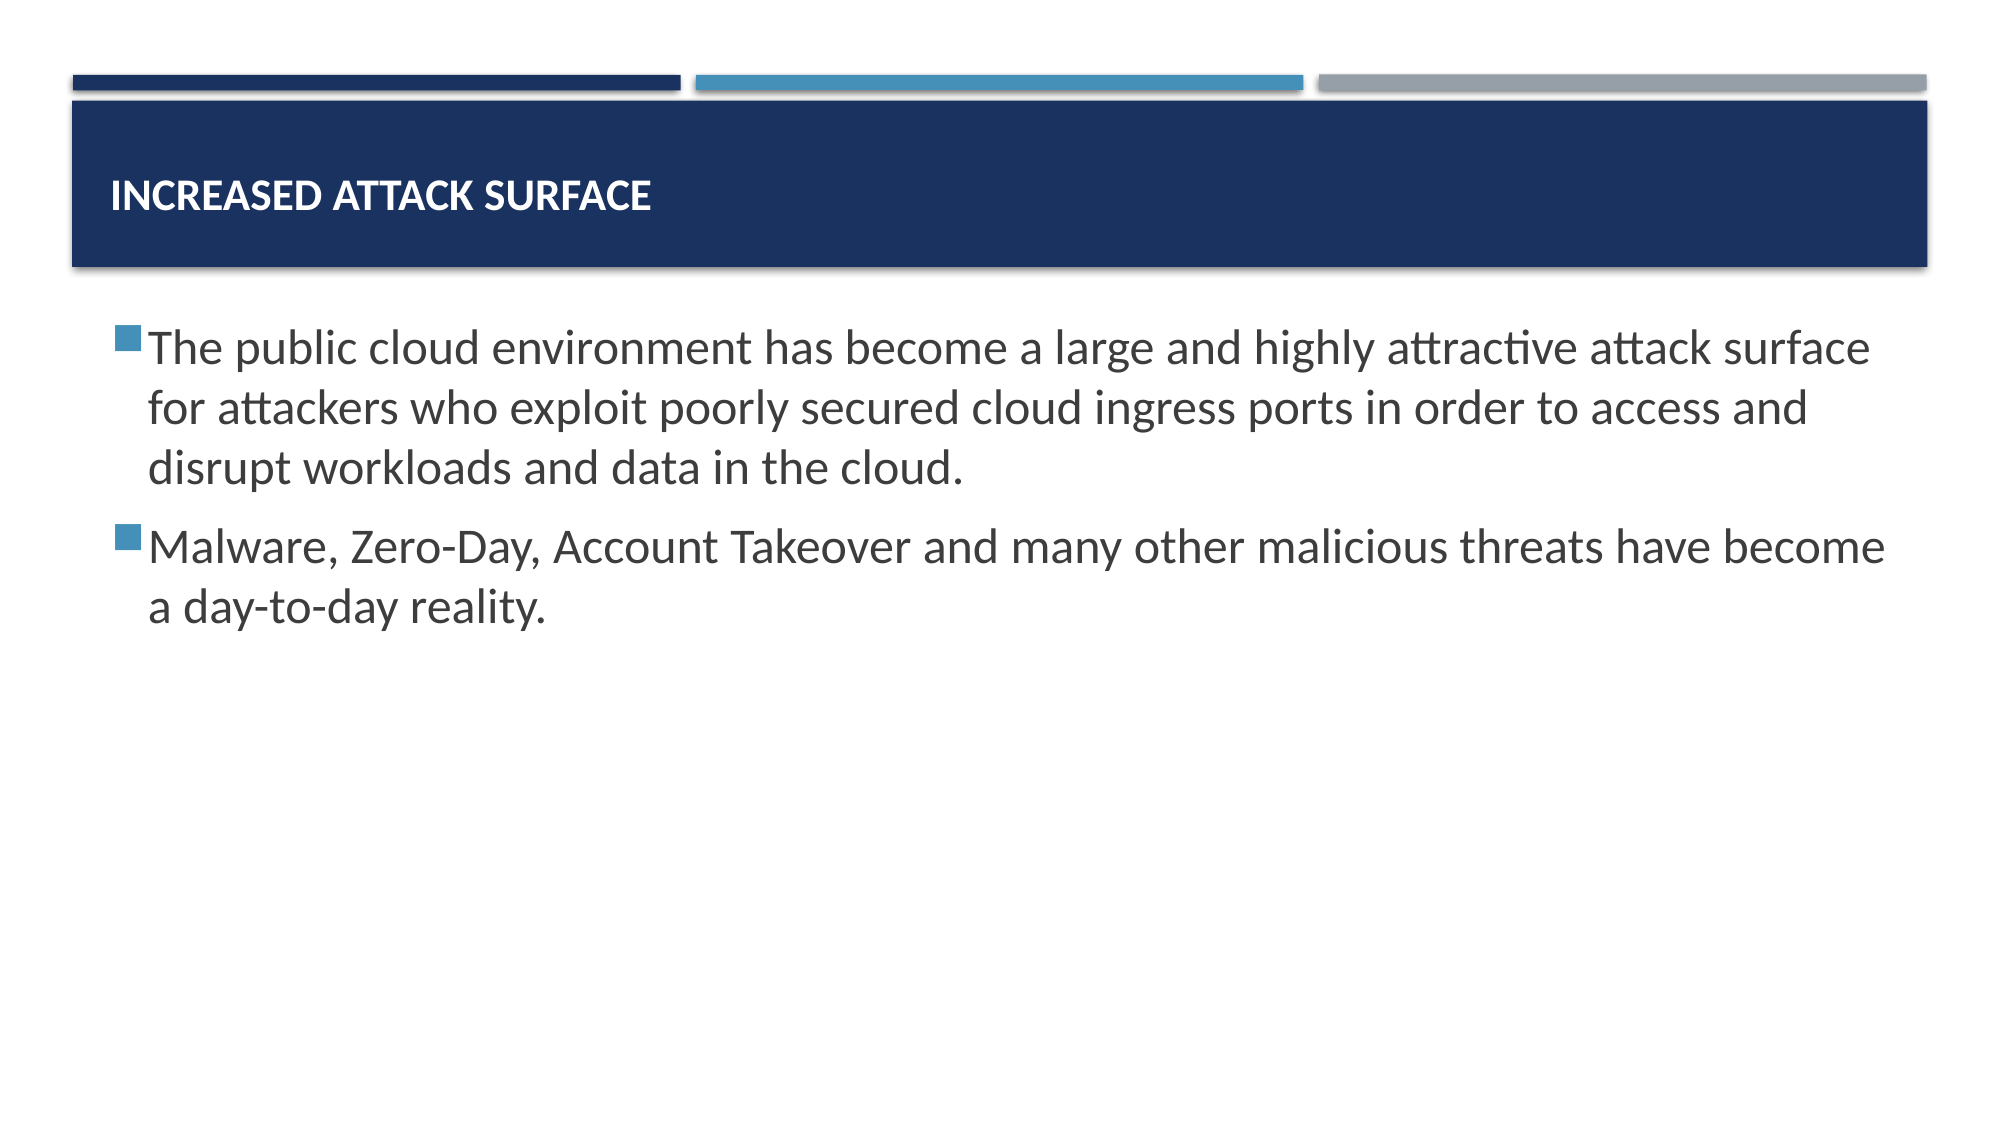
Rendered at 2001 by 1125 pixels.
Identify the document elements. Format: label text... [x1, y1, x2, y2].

list The public cloud environment has become a large and highly attractive attack surface for attackers who exploit poorly secured cloud ingress ports in order to access and disrupt workloads and data in the cloud. Malware, Zero-Day, Account Takeover and many other malicious threats have become a day-to-day reality. [95, 306, 1905, 965]
title Increased Attack Surface [95, 111, 1905, 227]
